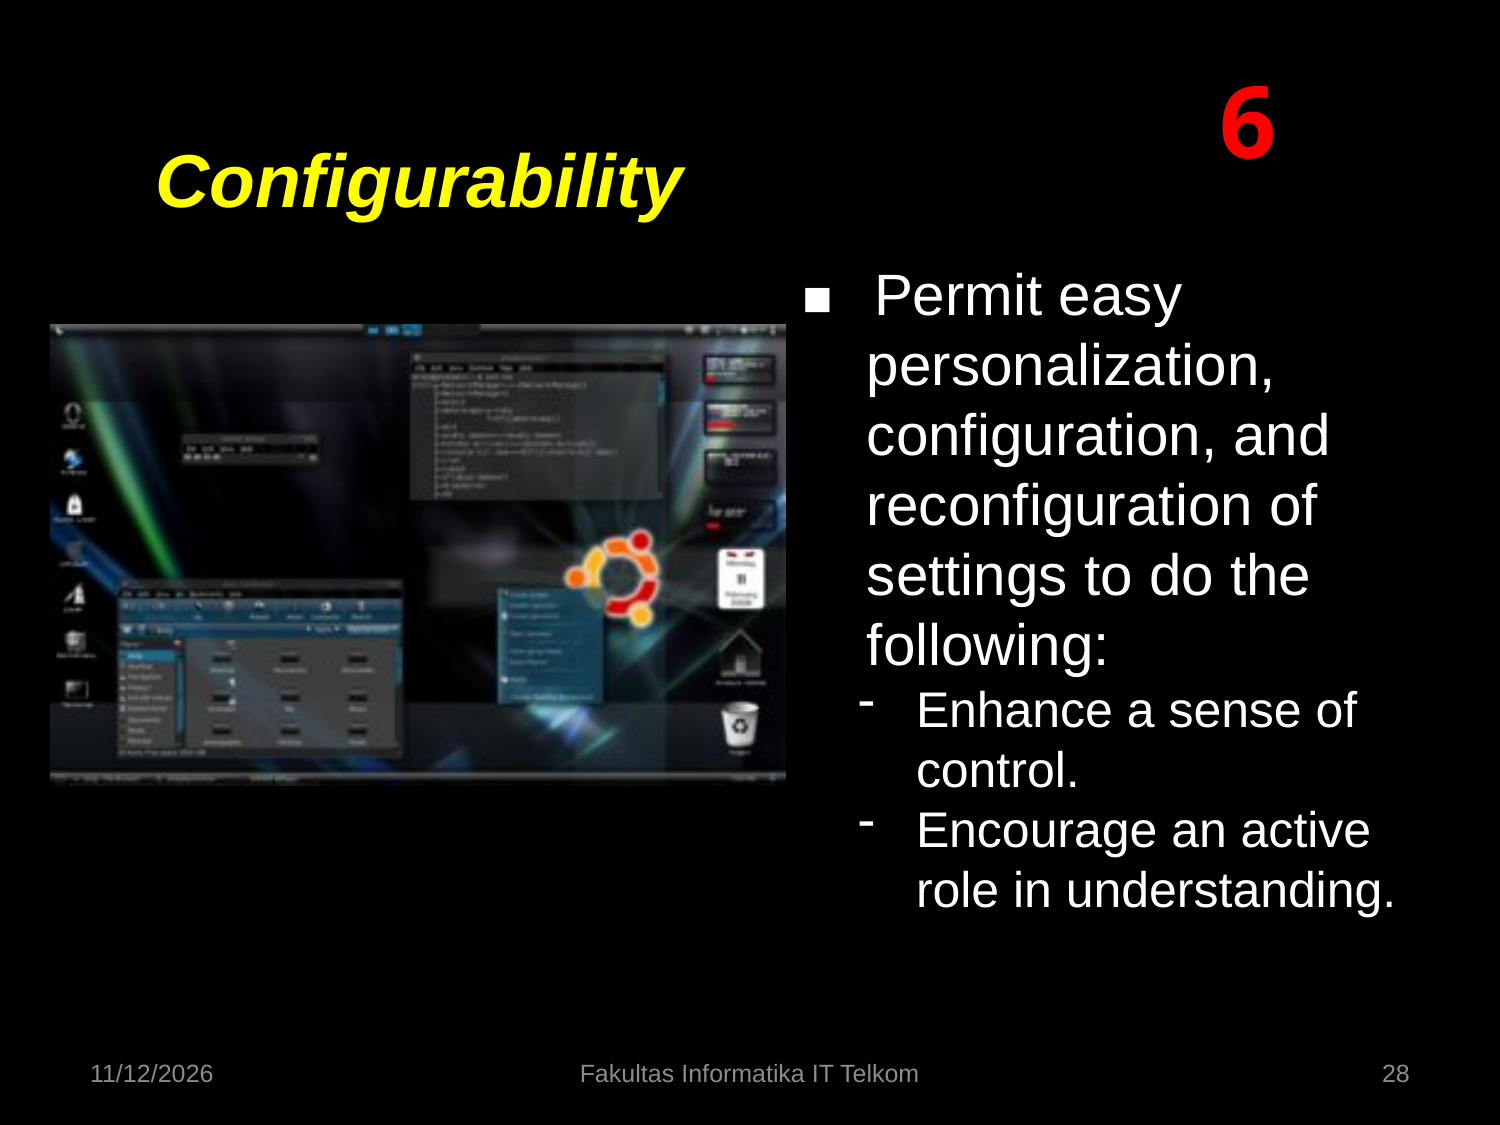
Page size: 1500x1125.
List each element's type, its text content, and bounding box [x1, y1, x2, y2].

text_box Configurability [140, 124, 699, 230]
text_box 6 [1204, 51, 1292, 186]
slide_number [75, 1042, 425, 1103]
picture [49, 324, 786, 787]
slide_number 28 [1074, 1042, 1425, 1103]
text_box ■ Permit easy personalization, configuration, and reconfiguration of settings to do the following: Enhance a sense of control. Encourage an active role in understanding. [787, 249, 1450, 925]
footer Fakultas Informatika IT Telkom [512, 1042, 988, 1103]
